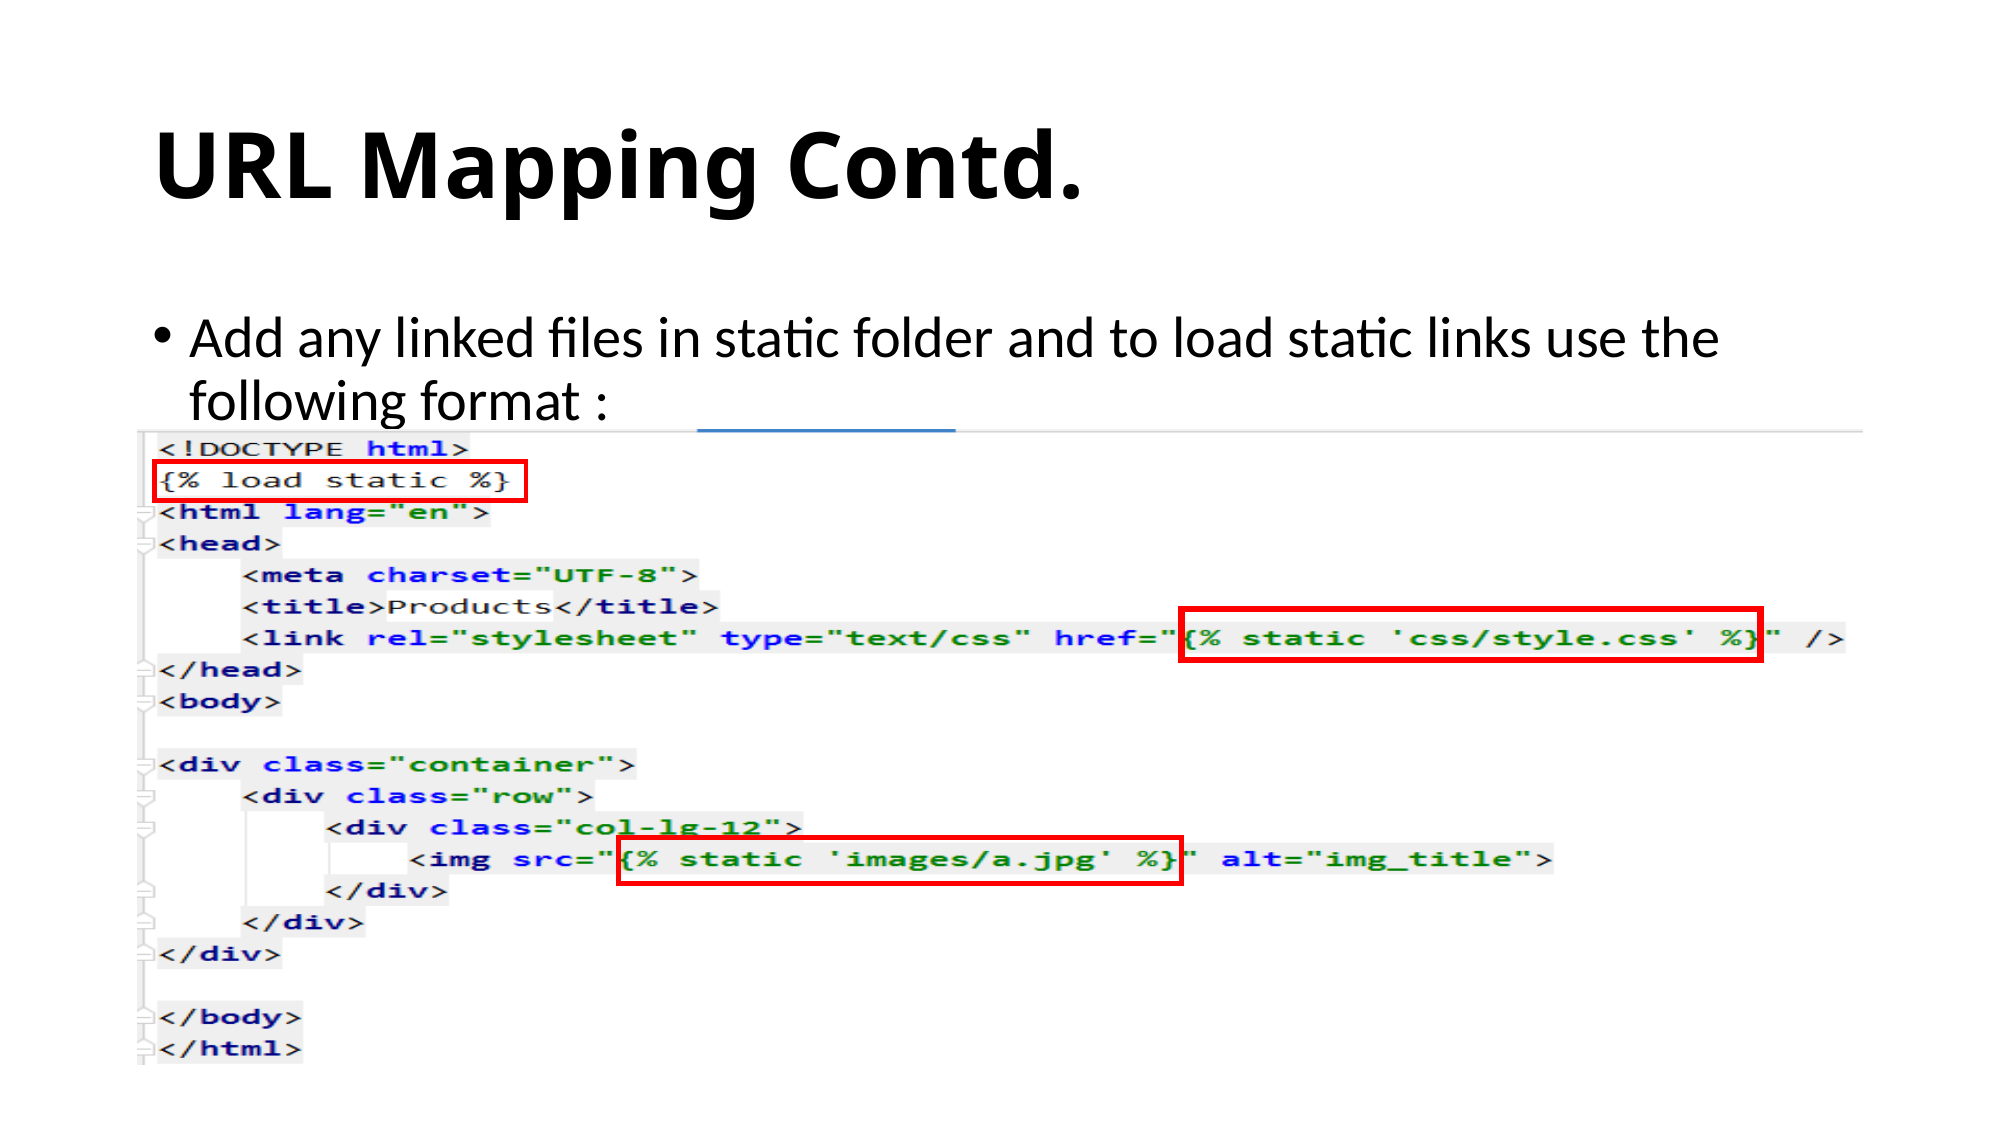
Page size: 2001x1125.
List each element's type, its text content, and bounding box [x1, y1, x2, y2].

picture [137, 429, 1863, 1066]
title URL Mapping Contd. [137, 59, 1863, 278]
list Add any linked files in static folder and to load static links use the following format : [137, 299, 1863, 429]
